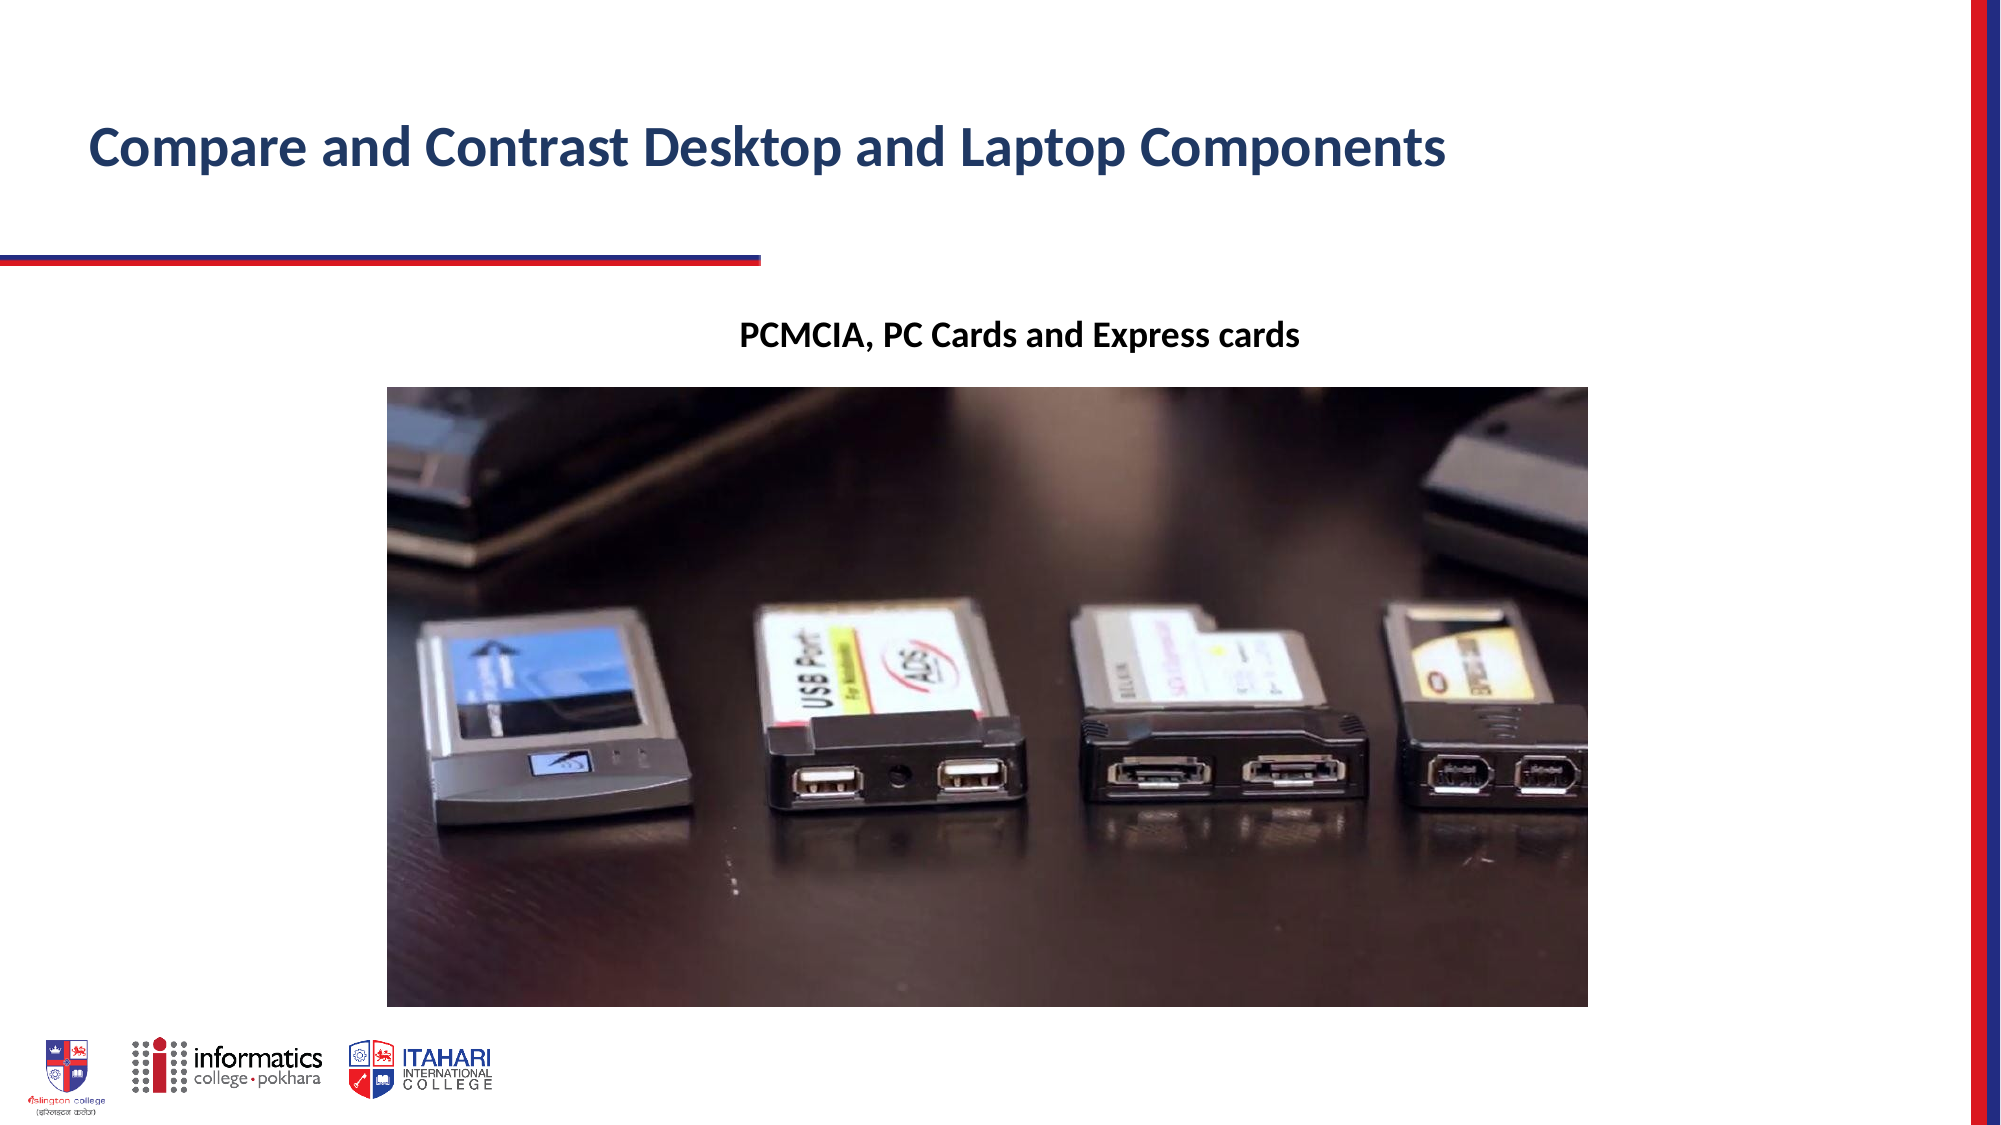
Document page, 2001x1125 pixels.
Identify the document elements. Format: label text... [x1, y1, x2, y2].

text_box Compare and Contrast Desktop and Laptop Components [87, 106, 1456, 179]
text_box PCMCIA, PC Cards and Express cards [737, 308, 1305, 356]
picture [0, 0, 1971, 1125]
